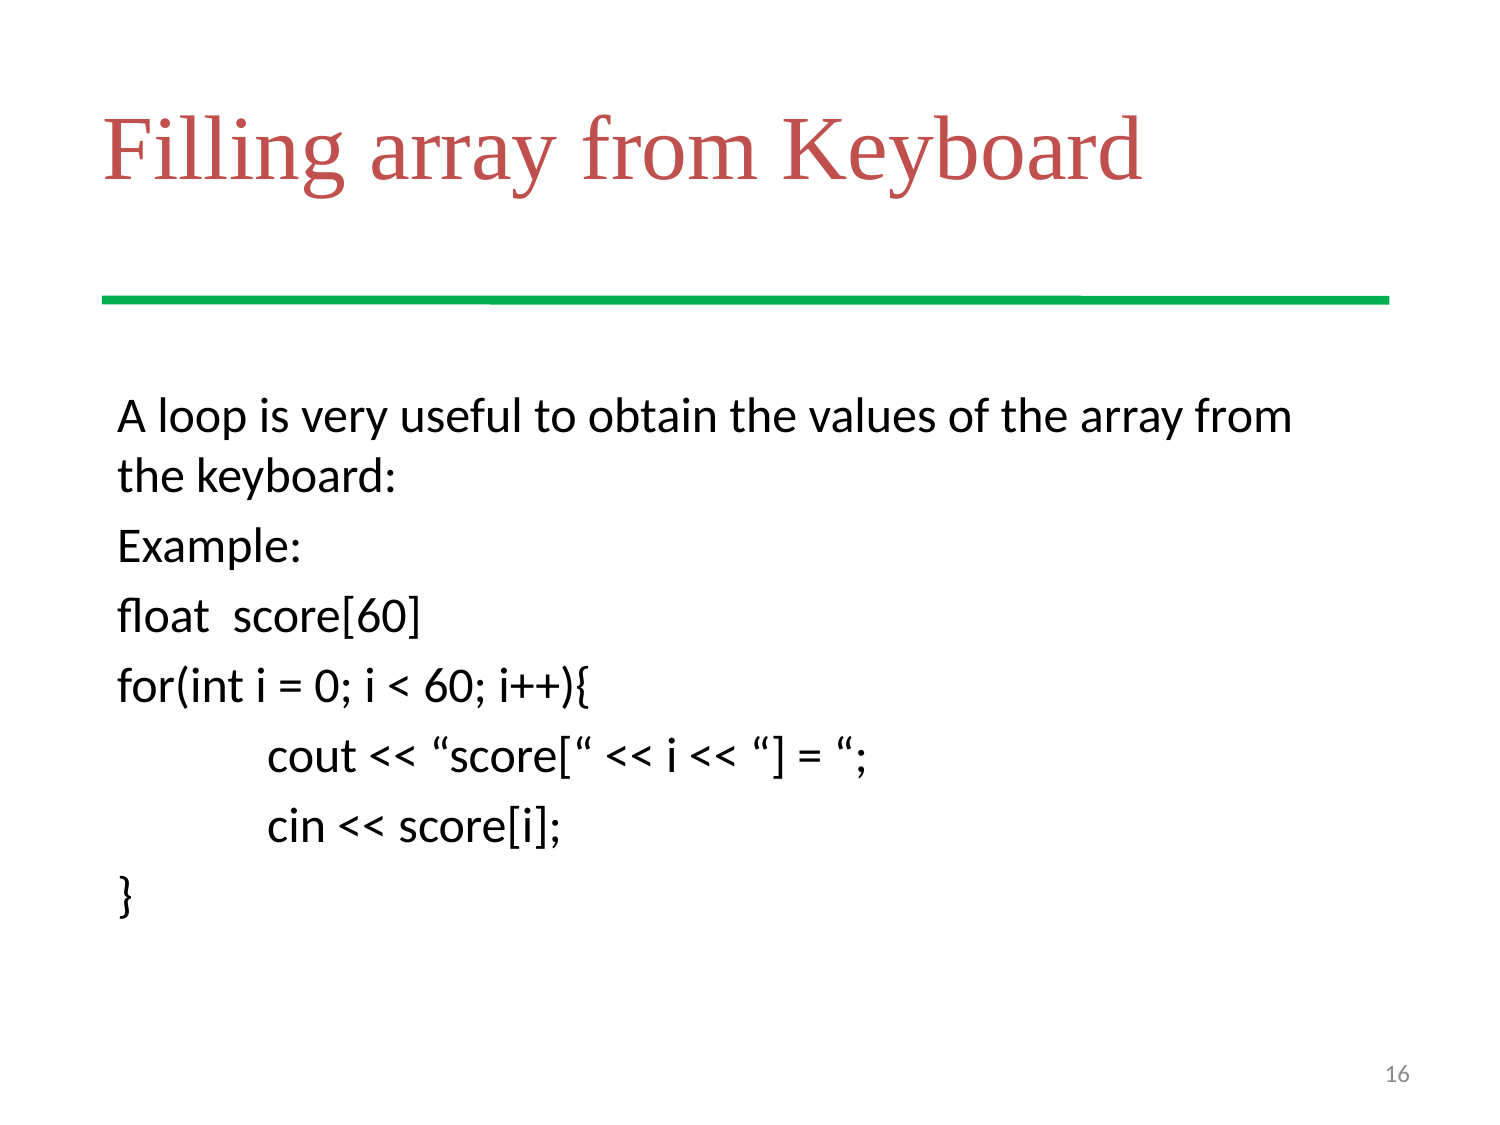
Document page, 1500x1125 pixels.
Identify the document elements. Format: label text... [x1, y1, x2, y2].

title Filling array from Keyboard [86, 49, 1437, 237]
slide_number 16 [1074, 1042, 1425, 1103]
list A loop is very useful to obtain the values of the array from the keyboard: Example: float score[60] for(int i = 0; i < 60; i++){ cout << “score[“ << i << “] = “; cin << score[i]; } [101, 375, 1377, 1050]
